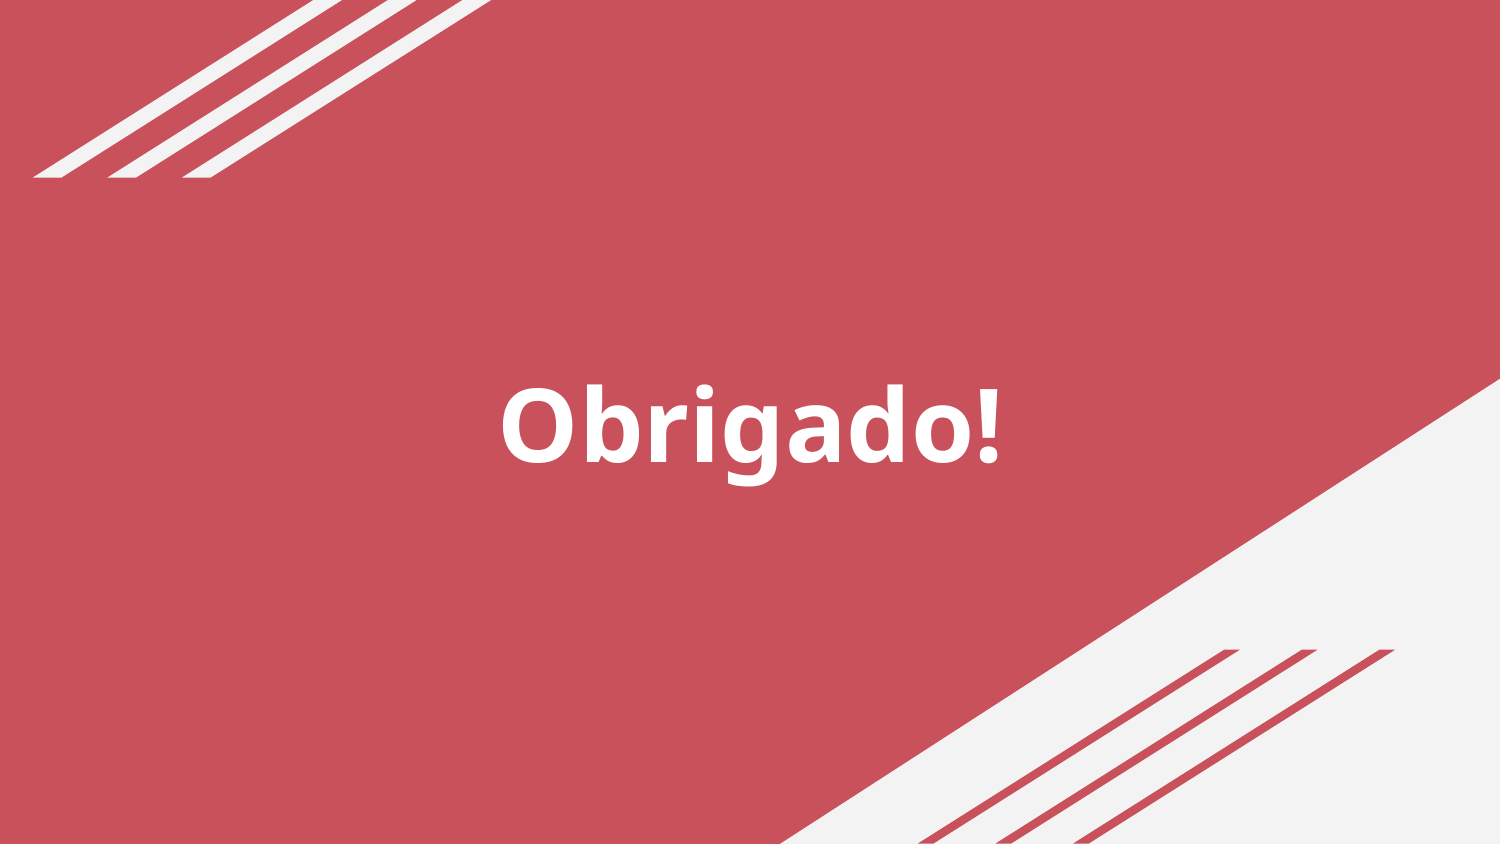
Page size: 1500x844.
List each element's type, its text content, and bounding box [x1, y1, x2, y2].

title Obrigado! [309, 286, 1192, 557]
